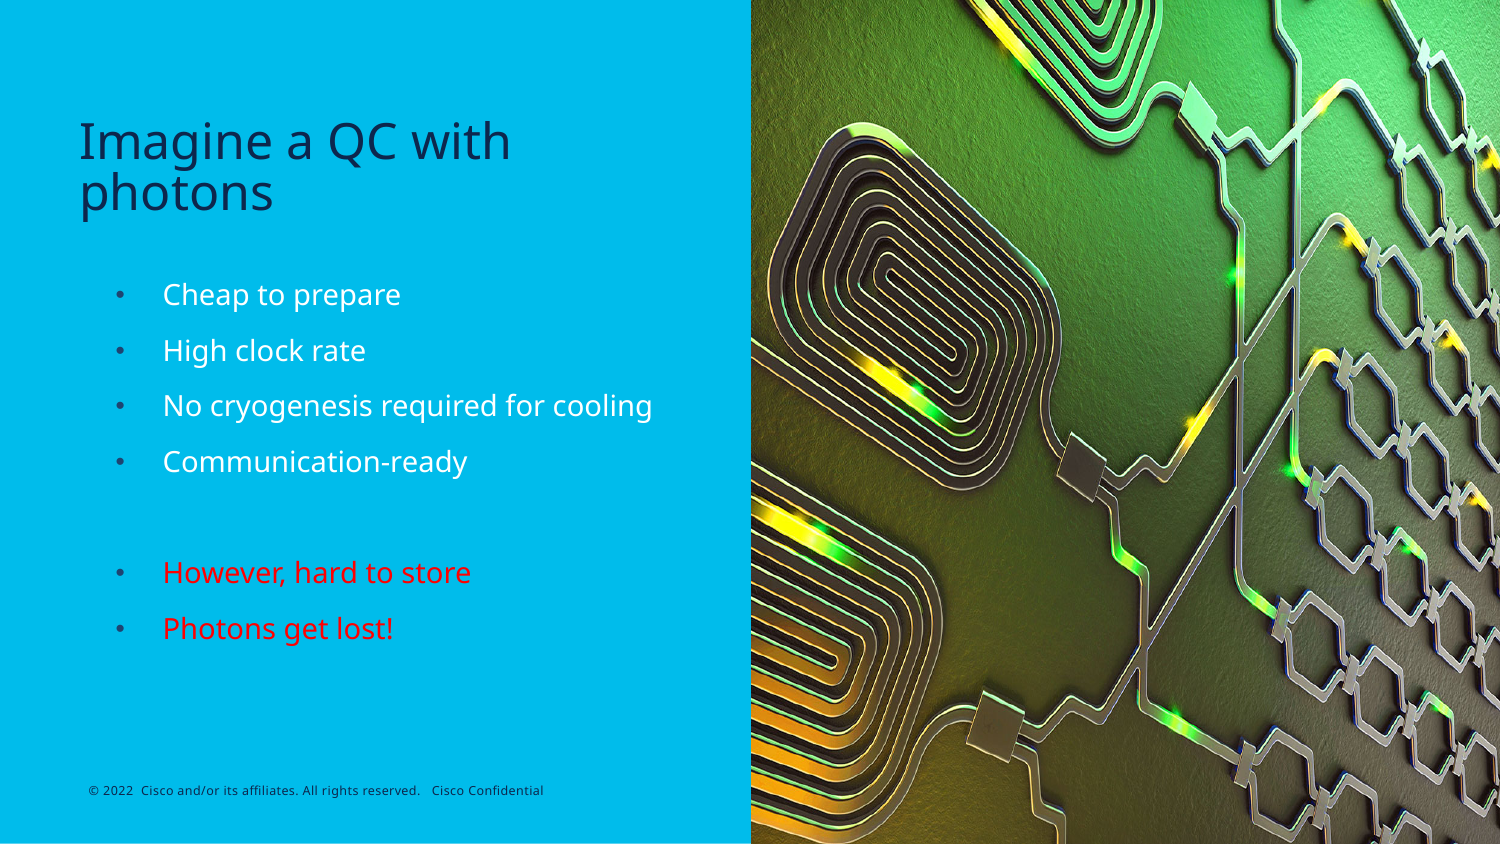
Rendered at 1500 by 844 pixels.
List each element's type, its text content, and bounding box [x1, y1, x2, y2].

picture [752, 0, 1500, 844]
text_box Cheap to prepare High clock rate No cryogenesis required for cooling Communication-ready However, hard to store Photons get lost! [100, 157, 684, 824]
title Imagine a QC with photons [64, 20, 689, 320]
